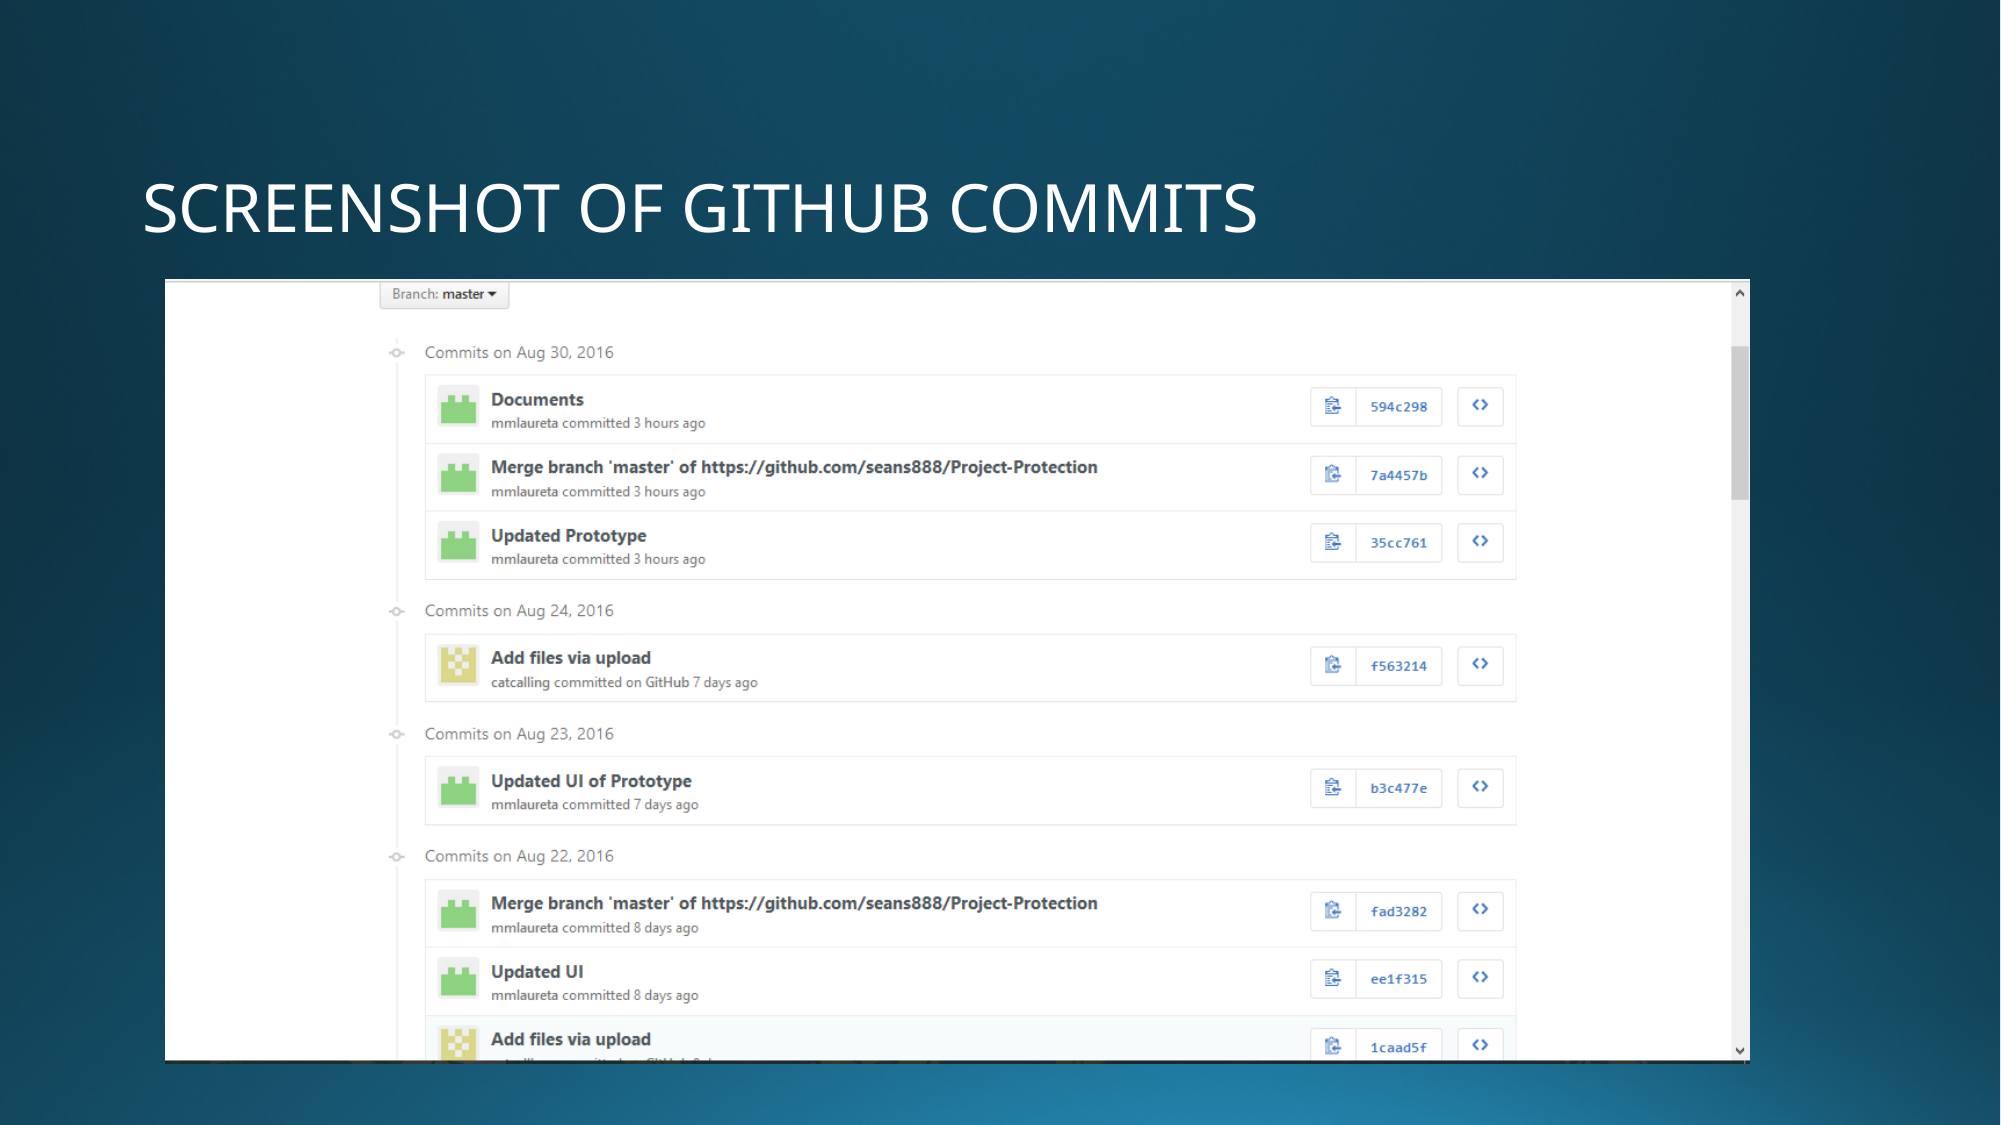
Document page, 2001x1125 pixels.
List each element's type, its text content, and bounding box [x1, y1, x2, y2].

title SCREENSHOT OF GITHUB COMMITS [127, 99, 1882, 323]
picture [0, 0, 2001, 1125]
